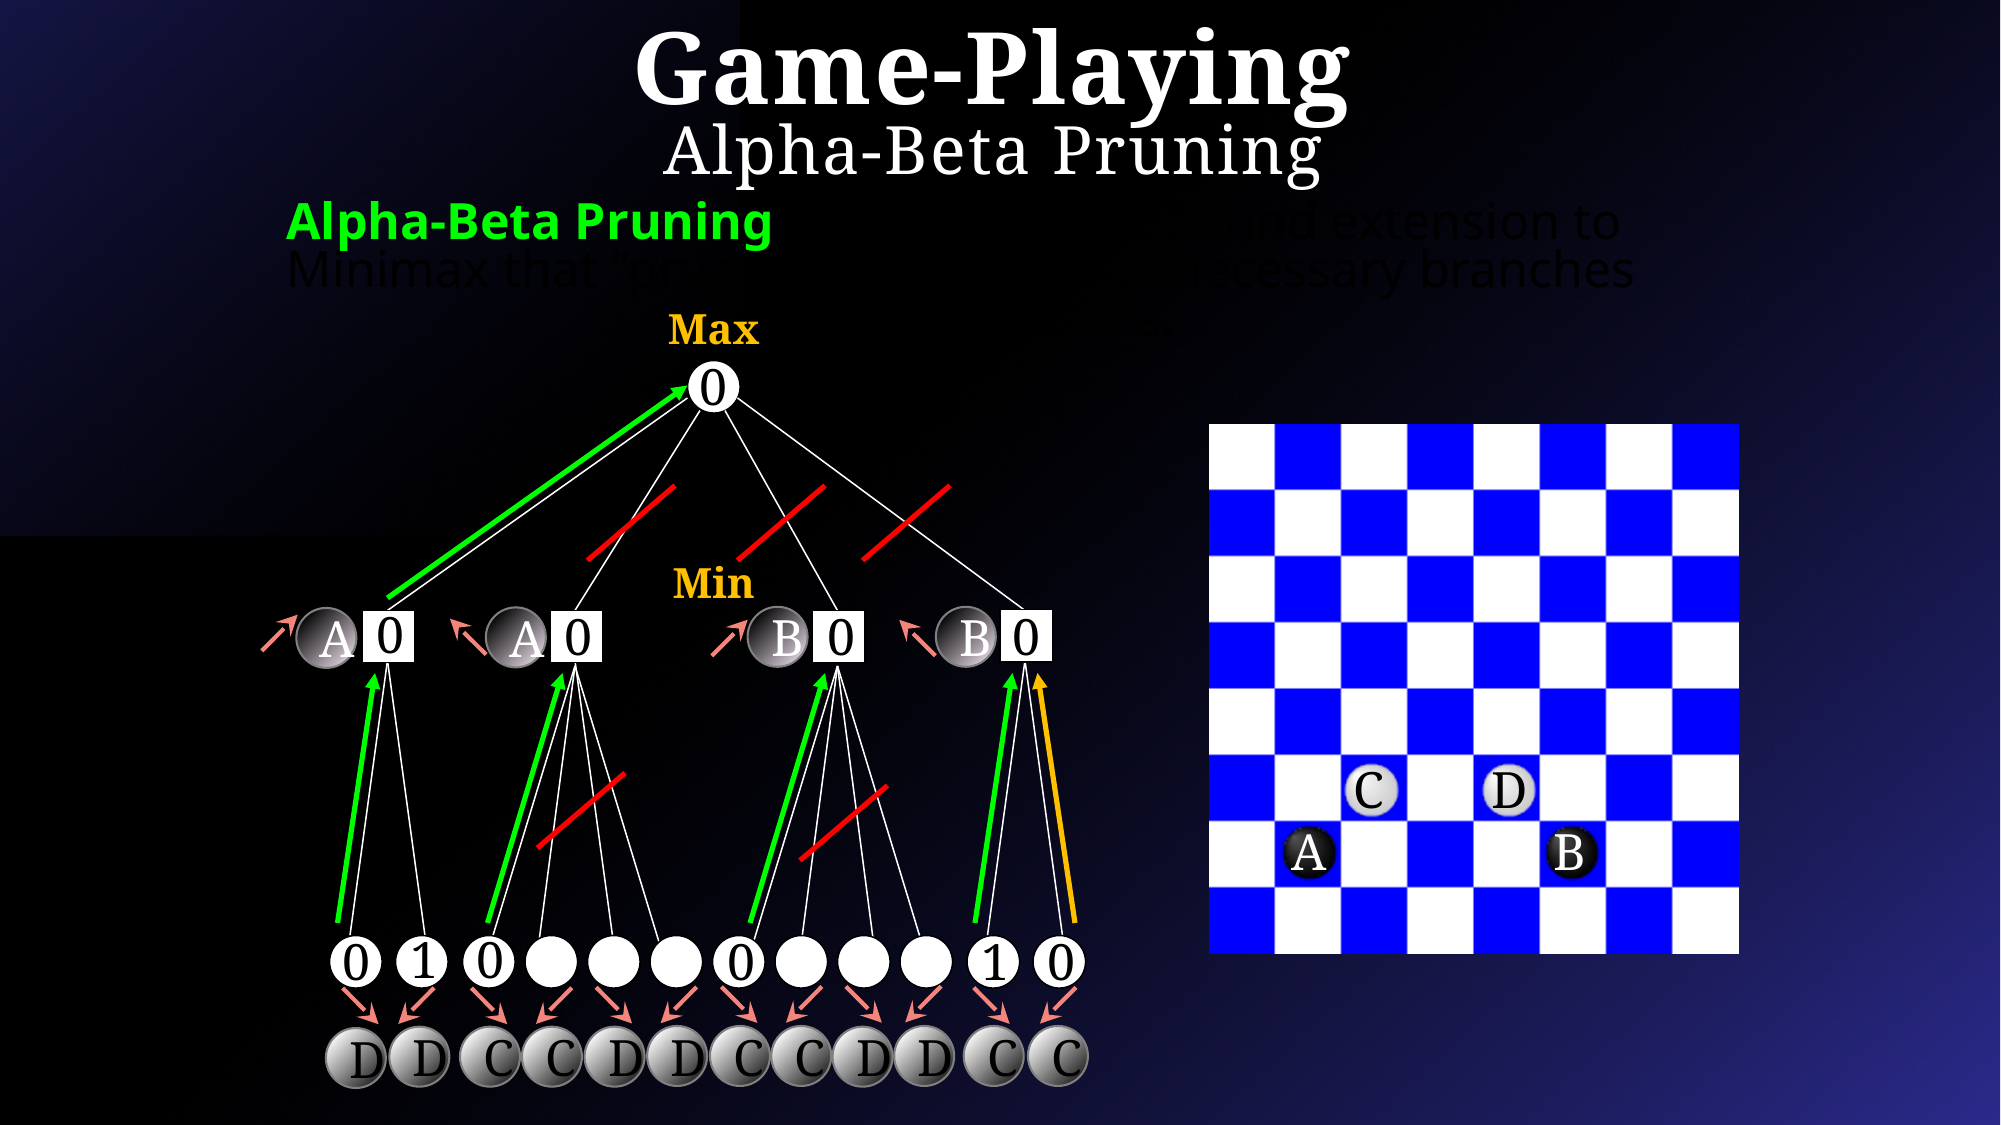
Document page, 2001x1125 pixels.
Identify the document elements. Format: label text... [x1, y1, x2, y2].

text_box 0 [1032, 922, 1083, 998]
text_box [725, 619, 748, 642]
text_box D [324, 1026, 388, 1090]
text_box C [708, 1024, 771, 1088]
text_box 1 [395, 921, 446, 997]
text_box D [831, 1025, 893, 1088]
text_box [837, 935, 891, 989]
text_box [379, 949, 383, 975]
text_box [1538, 813, 1604, 889]
text_box [905, 1000, 928, 1023]
text_box C [769, 1024, 832, 1088]
text_box 1 [967, 922, 1017, 998]
text_box D [645, 1024, 708, 1088]
text_box [987, 1001, 1010, 1024]
text_box [859, 1000, 882, 1023]
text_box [1275, 813, 1342, 889]
text_box [387, 385, 684, 599]
text_box D [892, 1024, 956, 1088]
text_box [650, 935, 703, 989]
text_box [485, 1002, 508, 1025]
text_box [535, 1002, 558, 1025]
text_box [900, 935, 953, 989]
text_box [525, 935, 578, 989]
picture [0, 0, 2001, 1125]
text_box 0 [361, 596, 412, 672]
text_box D [388, 1025, 451, 1088]
text_box 1 [999, 594, 1063, 670]
text_box [610, 1001, 633, 1024]
text_box [487, 672, 565, 924]
text_box C [962, 1024, 1026, 1088]
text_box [1475, 750, 1542, 827]
text_box 0 [549, 597, 628, 673]
text_box C [520, 1025, 583, 1088]
text_box [356, 1002, 379, 1025]
text_box Max [638, 295, 789, 360]
text_box C [458, 1025, 521, 1088]
text_box [337, 672, 380, 923]
text_box B [934, 605, 998, 669]
text_box [587, 935, 641, 989]
text_box [974, 672, 1017, 923]
text_box [275, 614, 298, 637]
text_box 0 [684, 347, 735, 423]
text_box Min [638, 549, 789, 615]
text_box [412, 610, 416, 663]
text_box [1040, 1001, 1062, 1024]
text_box A [295, 606, 358, 670]
text_box [785, 1000, 808, 1023]
text_box 0 [999, 609, 1053, 662]
text_box [735, 371, 741, 403]
text_box D [583, 1025, 646, 1088]
text_box 0 [328, 922, 379, 998]
text_box [1033, 672, 1076, 923]
text_box C [1026, 1024, 1090, 1088]
text_box 0 [461, 921, 512, 997]
title Game-Playing Alpha-Beta Pruning [318, 0, 1669, 209]
text_box [899, 619, 922, 642]
text_box [512, 949, 516, 975]
text_box [749, 672, 828, 924]
text_box [774, 935, 828, 989]
text_box [449, 618, 472, 641]
text_box [735, 1000, 758, 1023]
list Alpha-Beta Pruning is a branch-and-bound extension to Minimax that “prunes” (eliminates) unnecessary branches of the search tree. [260, 193, 1648, 314]
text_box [1338, 750, 1404, 827]
text_box A [484, 606, 548, 669]
text_box [660, 1001, 683, 1024]
text_box [398, 1002, 421, 1025]
text_box 0 [712, 922, 763, 998]
text_box B [746, 607, 809, 669]
text_box 0 [812, 597, 891, 673]
